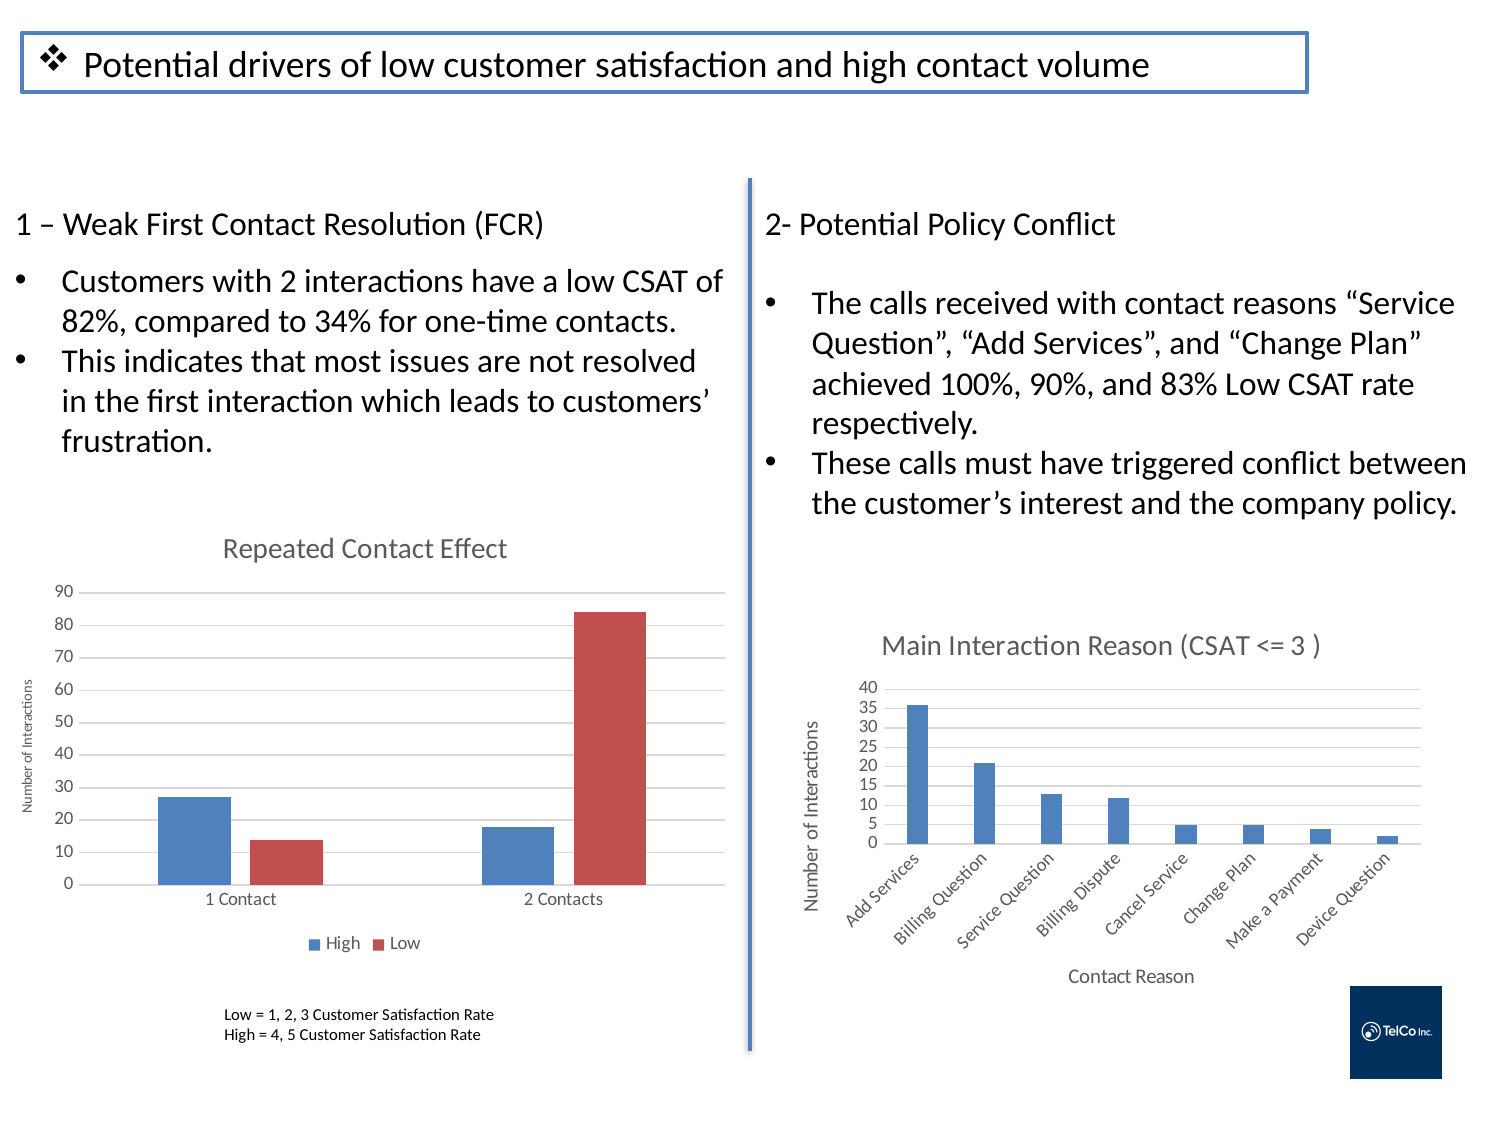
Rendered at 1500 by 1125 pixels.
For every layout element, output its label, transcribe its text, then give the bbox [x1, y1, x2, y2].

text_box 1 – Weak First Contact Resolution (FCR) Customers with 2 interactions have a low CSAT of 82%, compared to 34% for one-time contacts. This indicates that most issues are not resolved in the first interaction which leads to customers’ frustration. [0, 194, 741, 467]
picture [1349, 986, 1443, 1079]
chart [0, 510, 741, 961]
text_box 2- Potential Policy Conflict The calls received with contact reasons “Service Question”, “Add Services”, and “Change Plan” achieved 100%, 90%, and 83% Low CSAT rate respectively. These calls must have triggered conflict between the customer’s interest and the company policy. [756, 194, 1500, 529]
text_box Potential drivers of low customer satisfaction and high contact volume [20, 31, 1309, 94]
text_box Low = 1, 2, 3 Customer Satisfaction Rate High = 4, 5 Customer Satisfaction Rate [209, 996, 595, 1051]
chart [768, 608, 1435, 1020]
